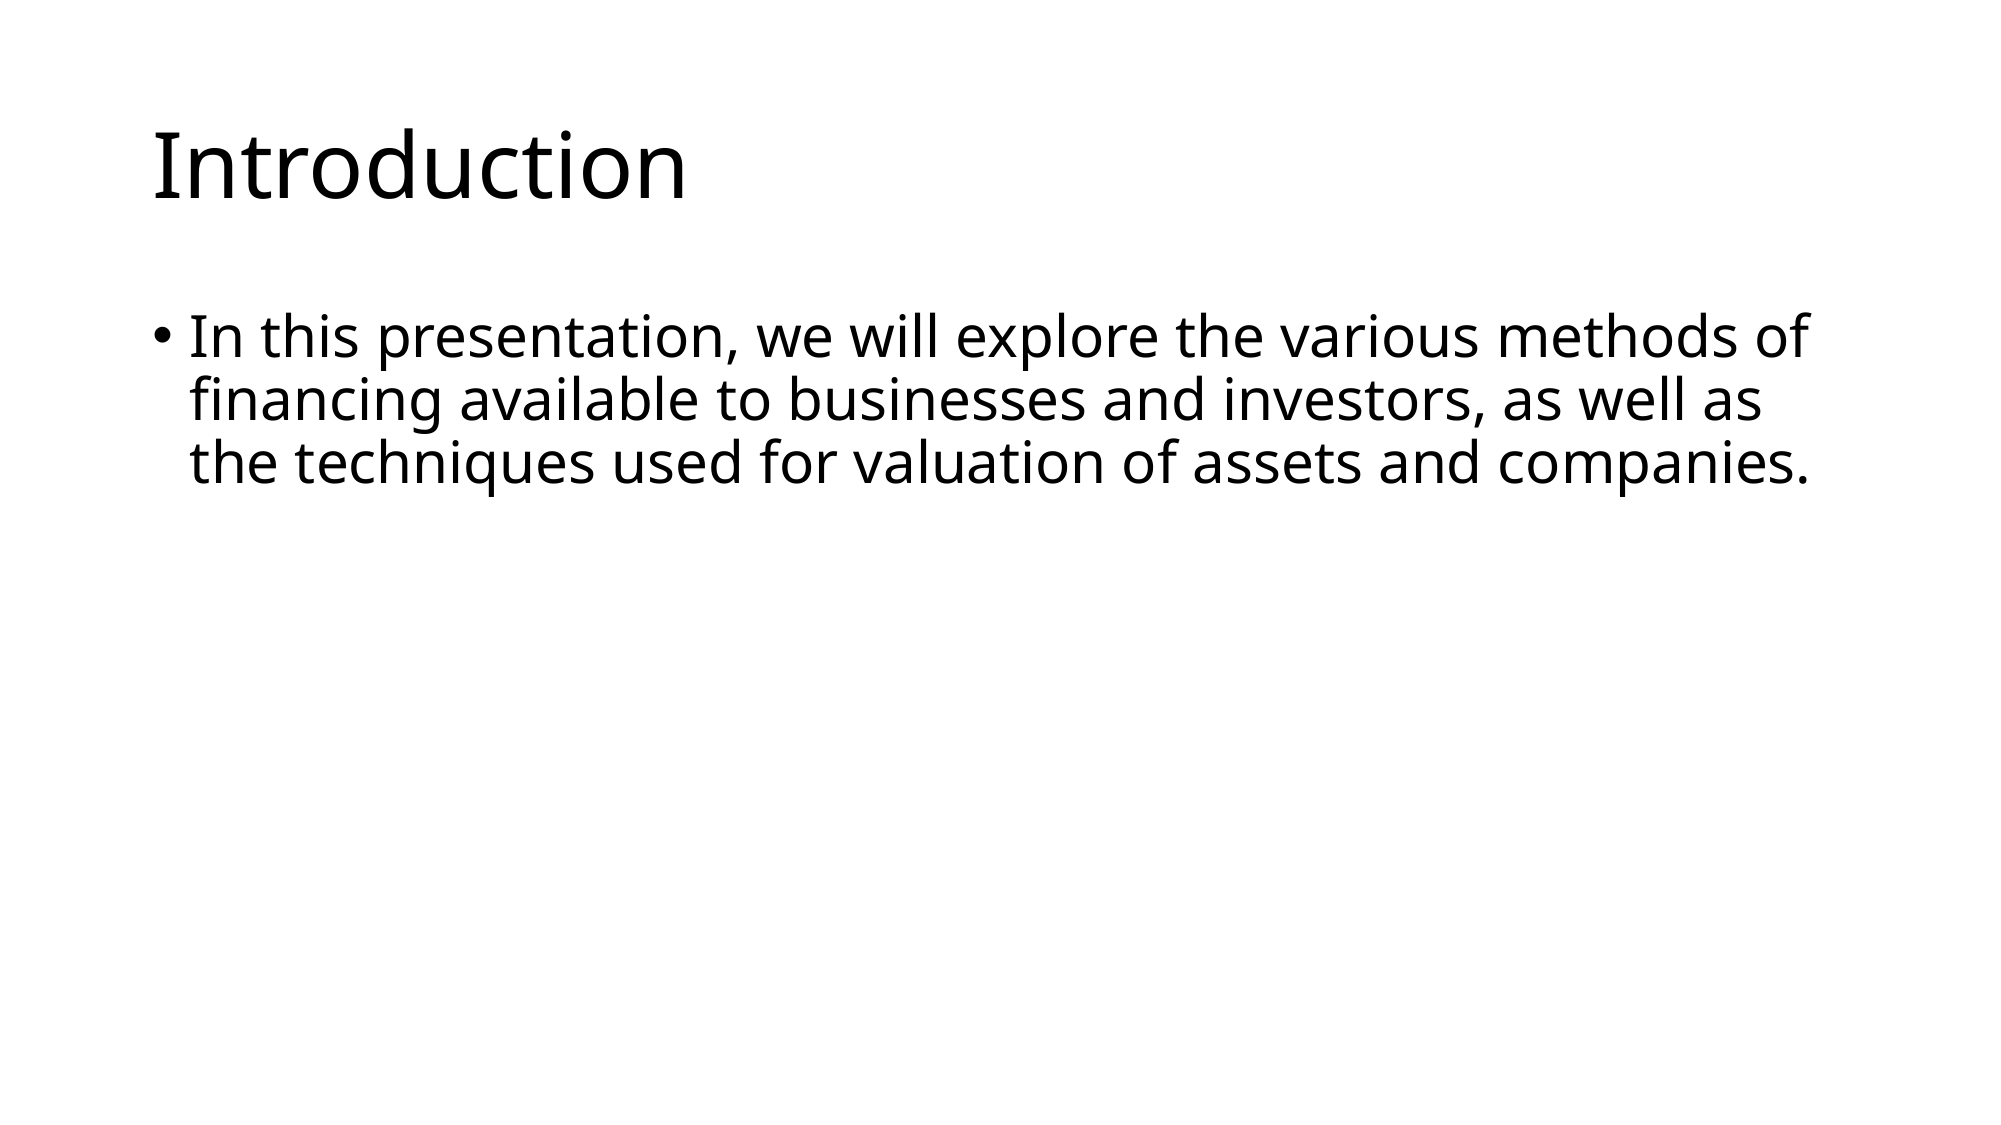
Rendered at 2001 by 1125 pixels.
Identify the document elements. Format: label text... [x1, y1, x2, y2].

title Introduction [137, 59, 1863, 278]
list In this presentation, we will explore the various methods of financing available to businesses and investors, as well as the techniques used for valuation of assets and companies. [137, 299, 1863, 1014]
